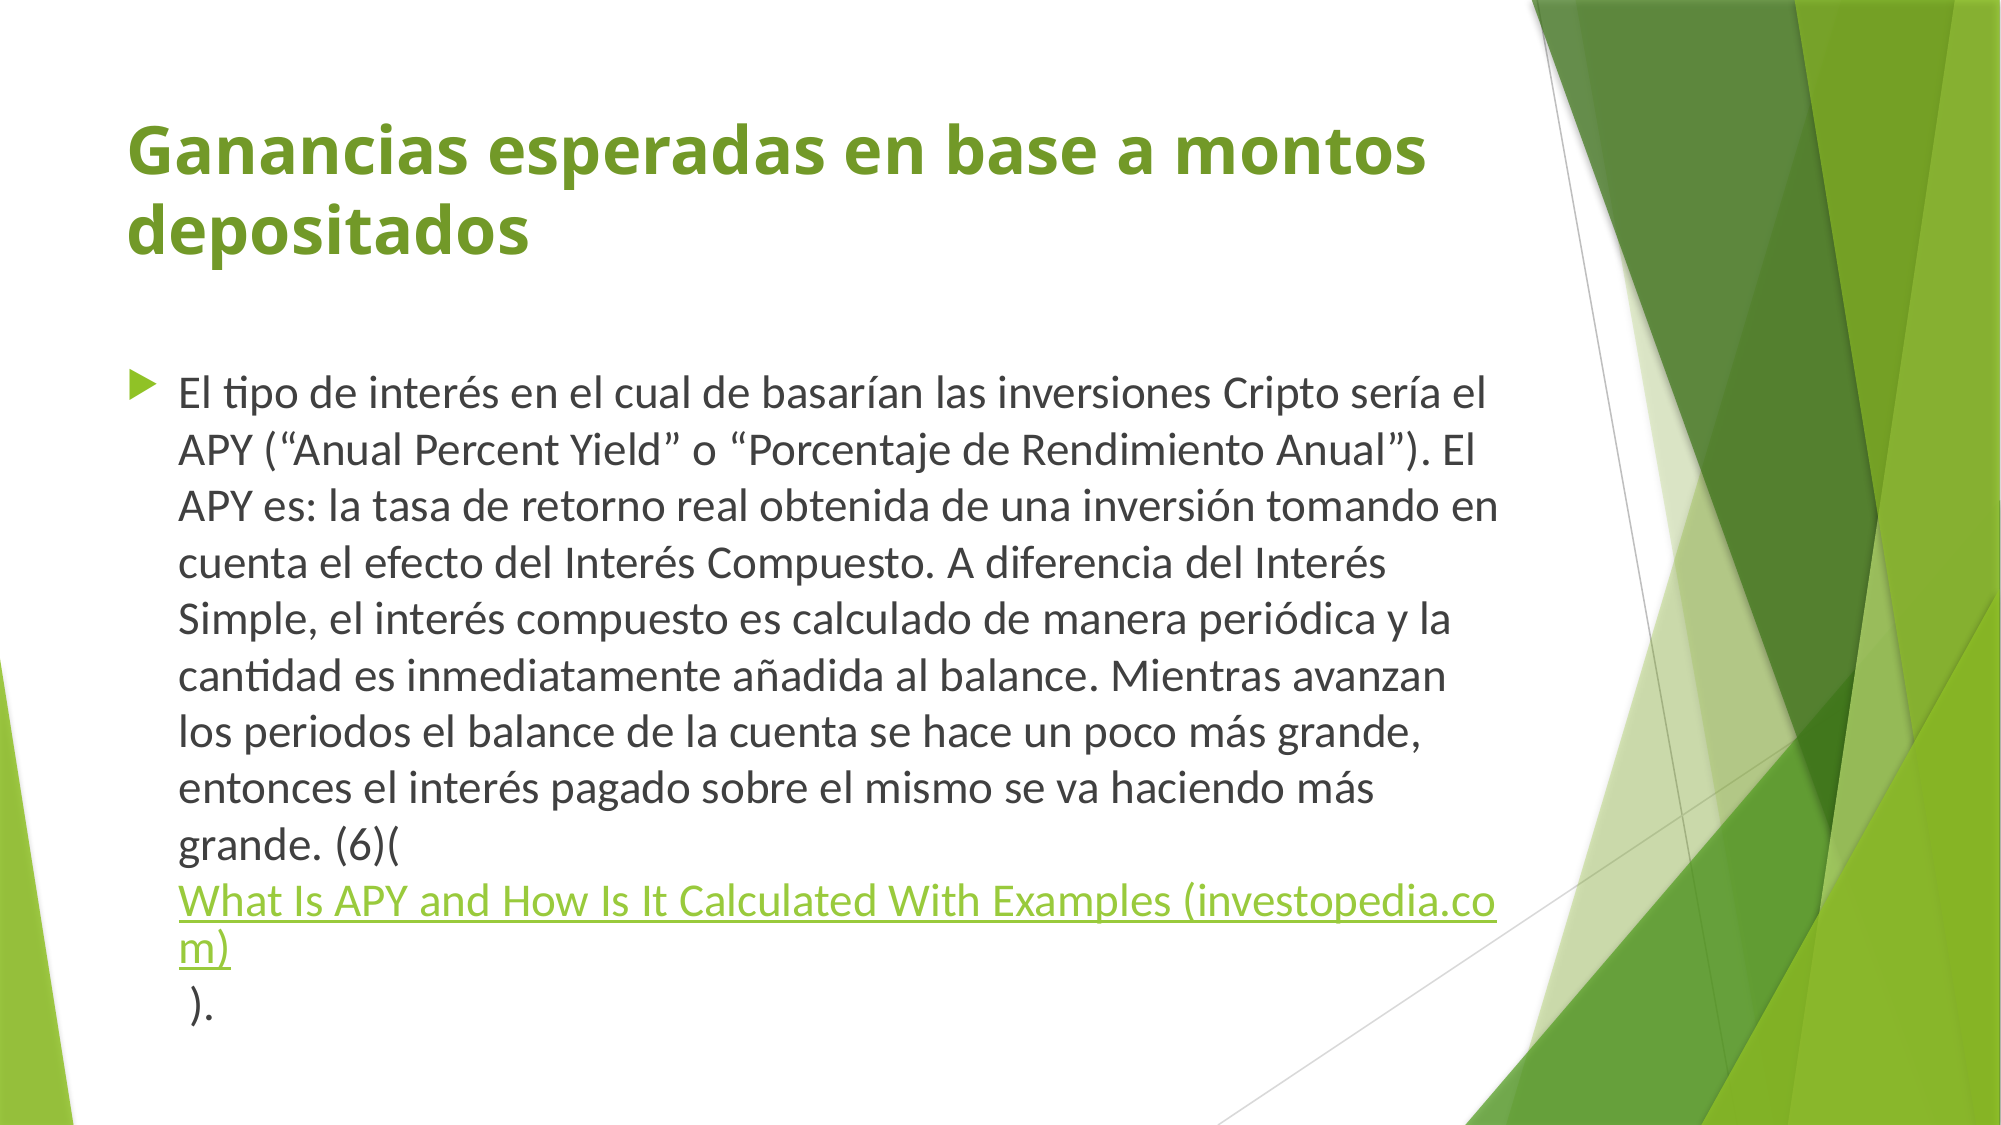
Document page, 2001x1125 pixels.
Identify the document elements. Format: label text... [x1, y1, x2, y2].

title Ganancias esperadas en base a montos depositados [111, 99, 1522, 317]
list El tipo de interés en el cual de basarían las inversiones Cripto sería el APY (“Anual Percent Yield” o “Porcentaje de Rendimiento Anual”). El APY es: la tasa de retorno real obtenida de una inversión tomando en cuenta el efecto del Interés Compuesto. A diferencia del Interés Simple, el interés compuesto es calculado de manera periódica y la cantidad es inmediatamente añadida al balance. Mientras avanzan los periodos el balance de la cuenta se hace un poco más grande, entonces el interés pagado sobre el mismo se va haciendo más grande. (6)( What Is APY and How Is It Calculated With Examples (investopedia.com) ). [111, 354, 1522, 992]
